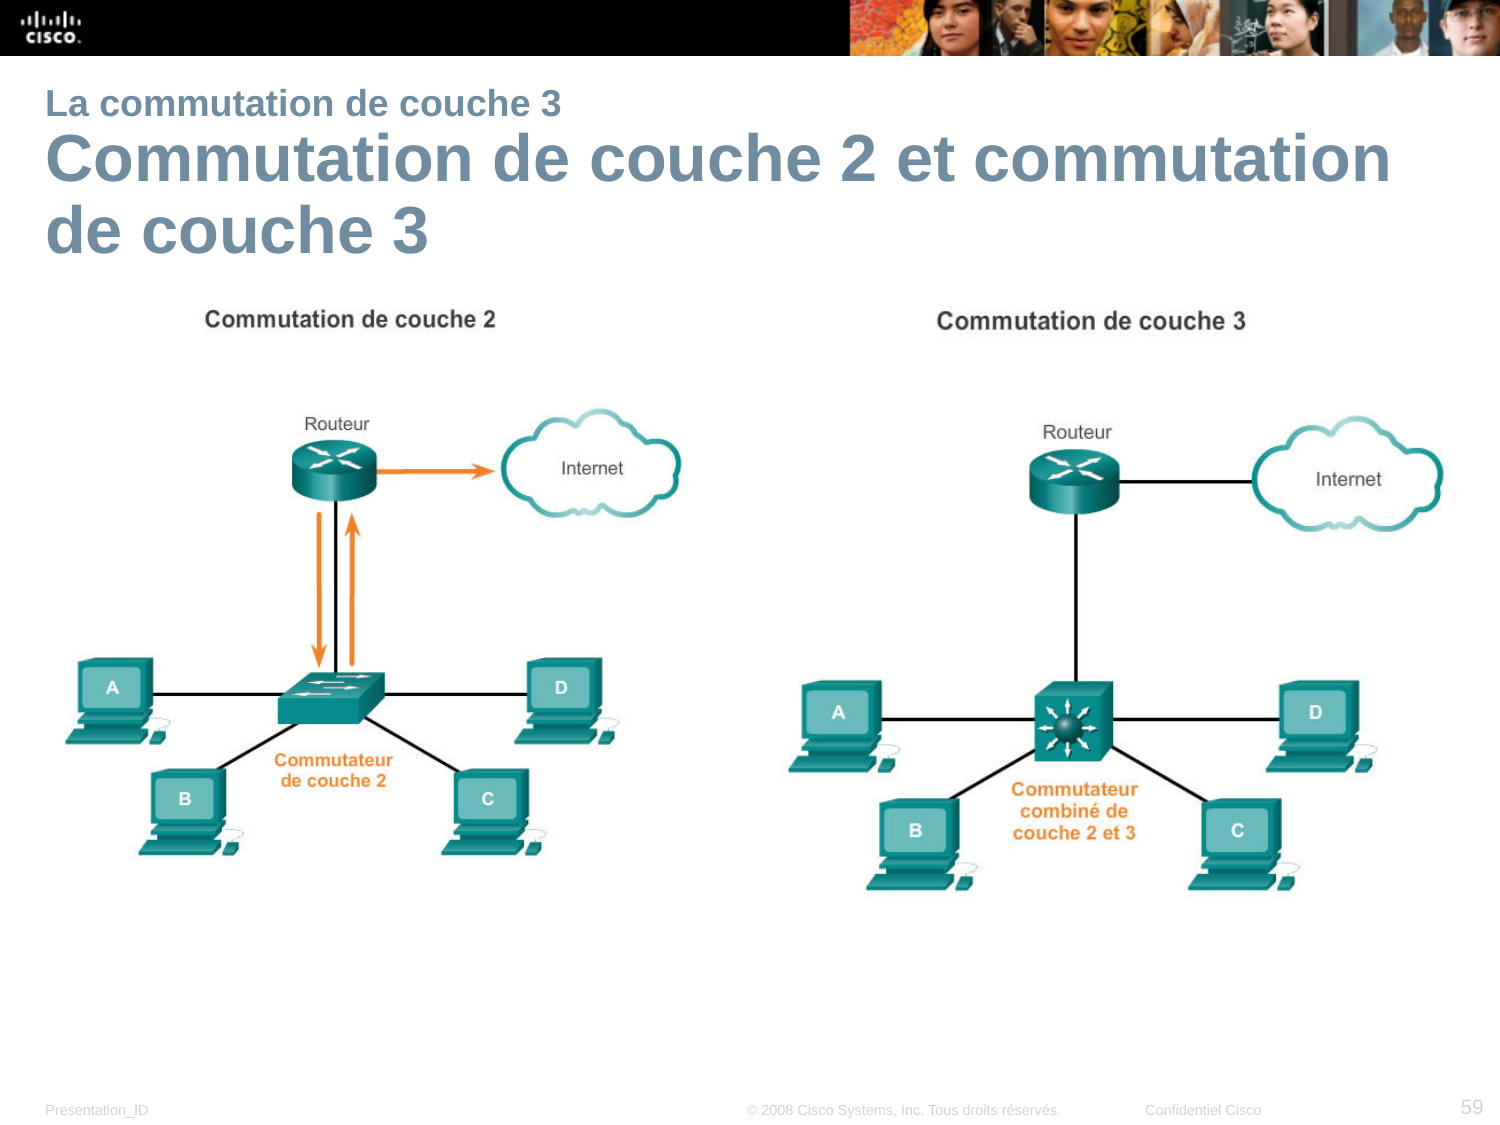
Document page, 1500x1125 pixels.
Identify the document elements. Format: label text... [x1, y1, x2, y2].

title La commutation de couche 3 Commutation de couche 2 et commutation de couche 3 [31, 137, 1471, 276]
picture [0, 0, 1500, 56]
picture [744, 301, 1455, 913]
picture [29, 308, 704, 896]
